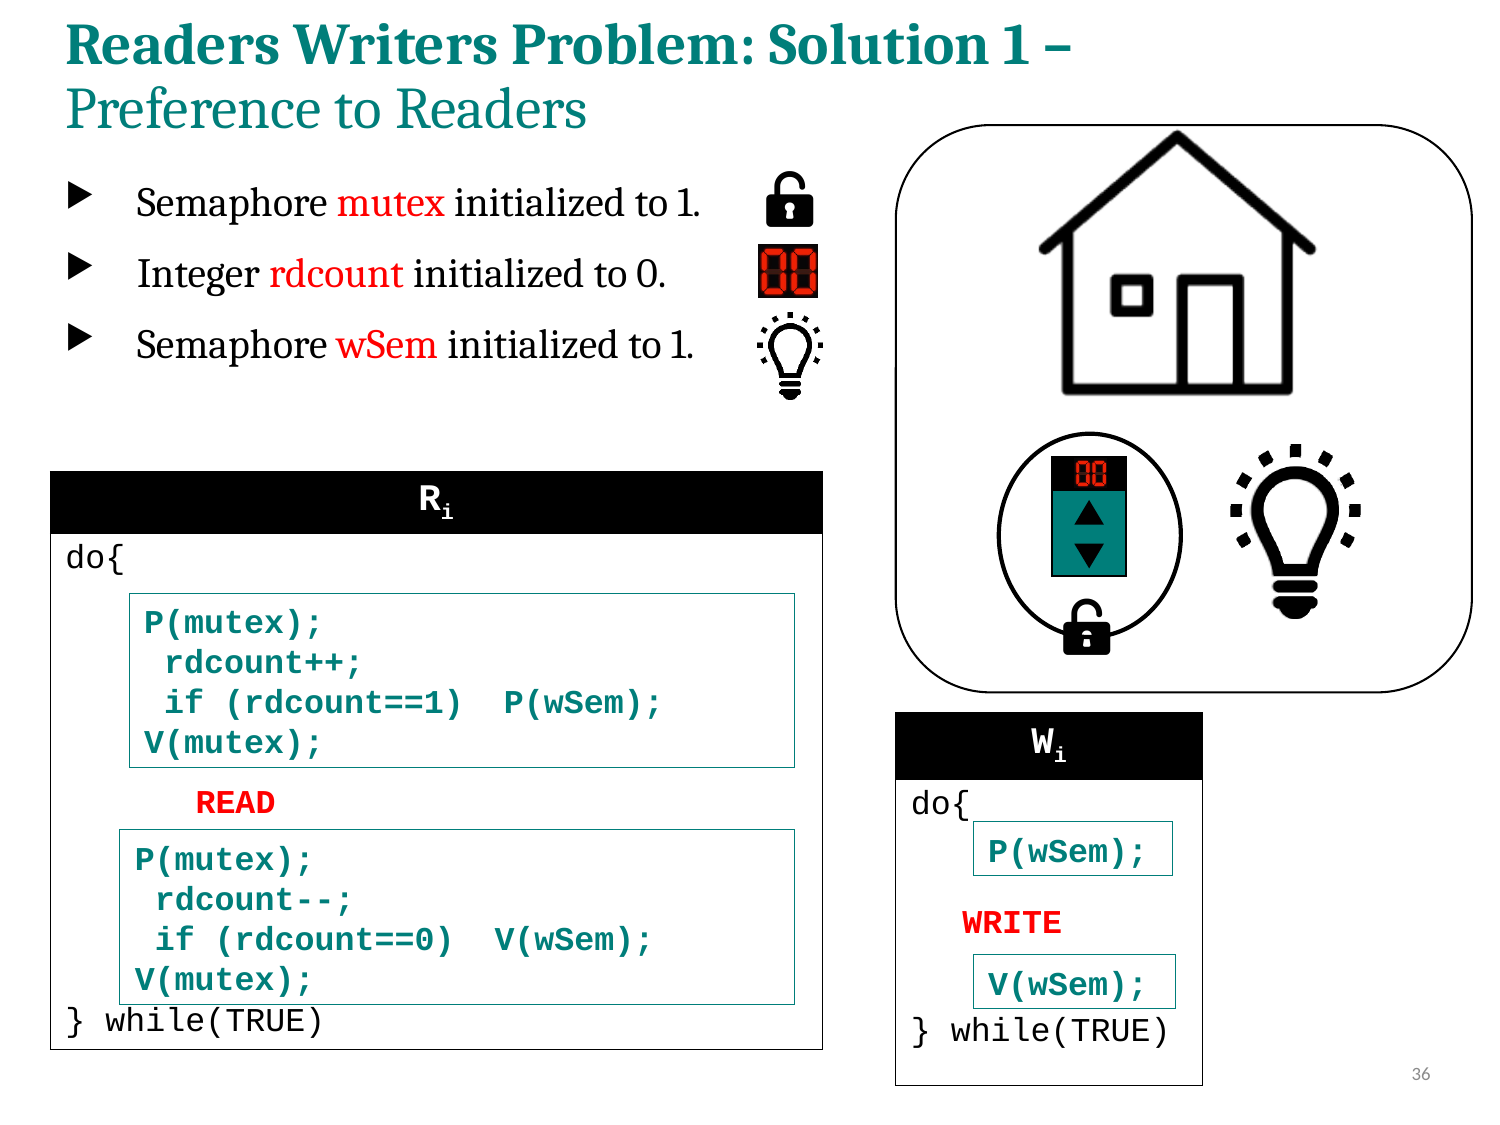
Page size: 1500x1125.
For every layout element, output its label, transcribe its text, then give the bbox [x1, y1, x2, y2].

picture [758, 244, 818, 298]
list Semaphore mutex initialized to 1. Integer rdcount initialized to 0. Semaphore wSem initialized to 1. [50, 167, 1446, 1014]
table_header Wi [896, 713, 1202, 779]
picture [746, 312, 834, 400]
text_box [910, 149, 1027, 167]
table_header Ri [51, 472, 822, 533]
picture [757, 167, 822, 231]
table_cell do{ } while(TRUE) [51, 534, 822, 1049]
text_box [119, 592, 795, 1007]
picture [1054, 594, 1119, 659]
table_cell do{ } while(TRUE) [896, 780, 1202, 1085]
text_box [973, 821, 1176, 1010]
picture [1208, 444, 1382, 630]
picture [1027, 115, 1330, 419]
slide_number 36 [1089, 1042, 1446, 1103]
text_box [1330, 149, 1473, 665]
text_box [998, 433, 1181, 638]
title Readers Writers Problem: Solution 1 – Preference to Readers [50, 5, 1446, 149]
